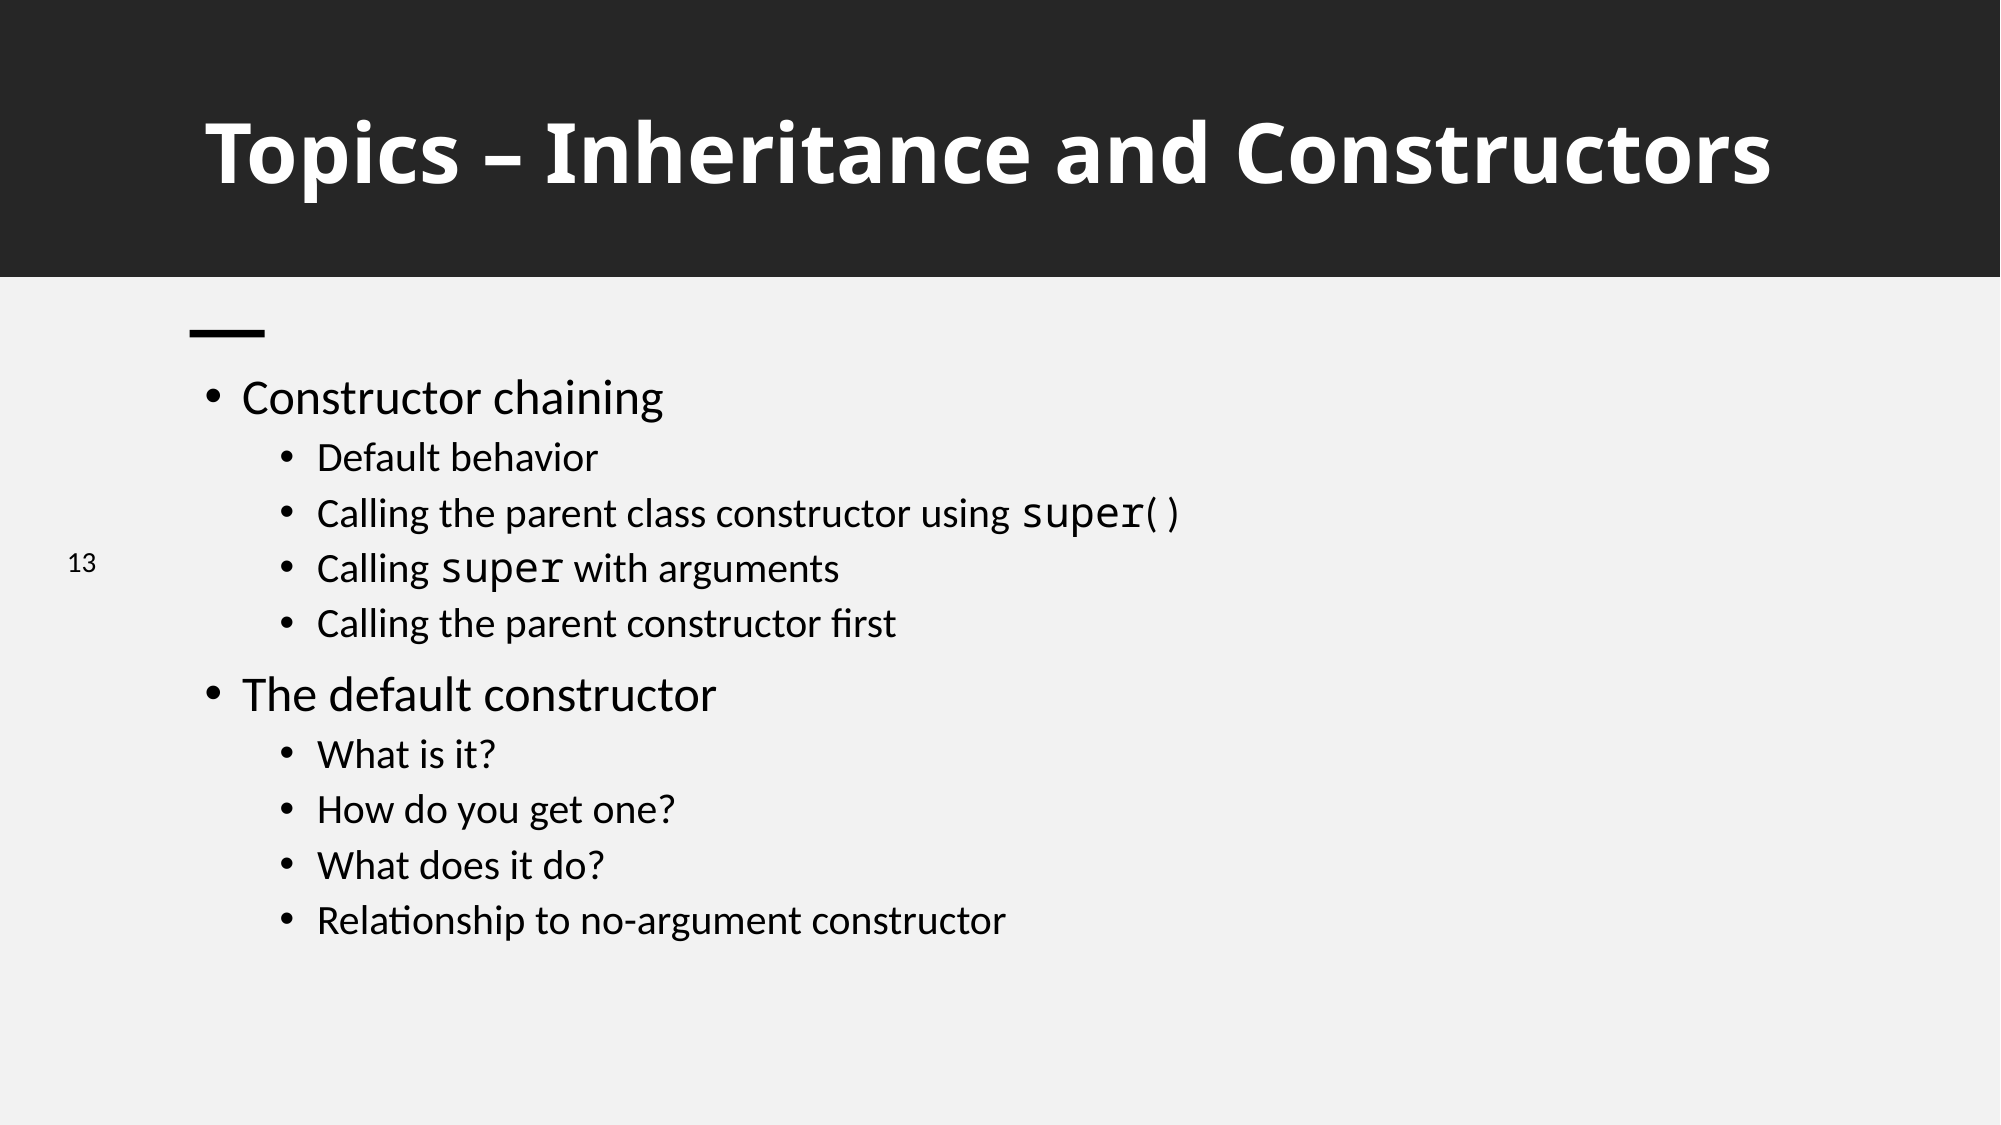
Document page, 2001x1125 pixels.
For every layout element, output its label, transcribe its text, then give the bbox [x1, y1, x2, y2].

text_box [189, 329, 266, 338]
title Topics – Inheritance and Constructors [189, 104, 1812, 253]
list Constructor chaining Default behavior Calling the parent class constructor using super( ) Calling super with arguments Calling the parent constructor first The default constructor What is it? How do you get one? What does it do? Relationship to no-argument constructor [189, 363, 1811, 1014]
text_box [0, 0, 2000, 276]
slide_number 13 [26, 532, 137, 589]
text_box [0, 276, 2000, 1125]
